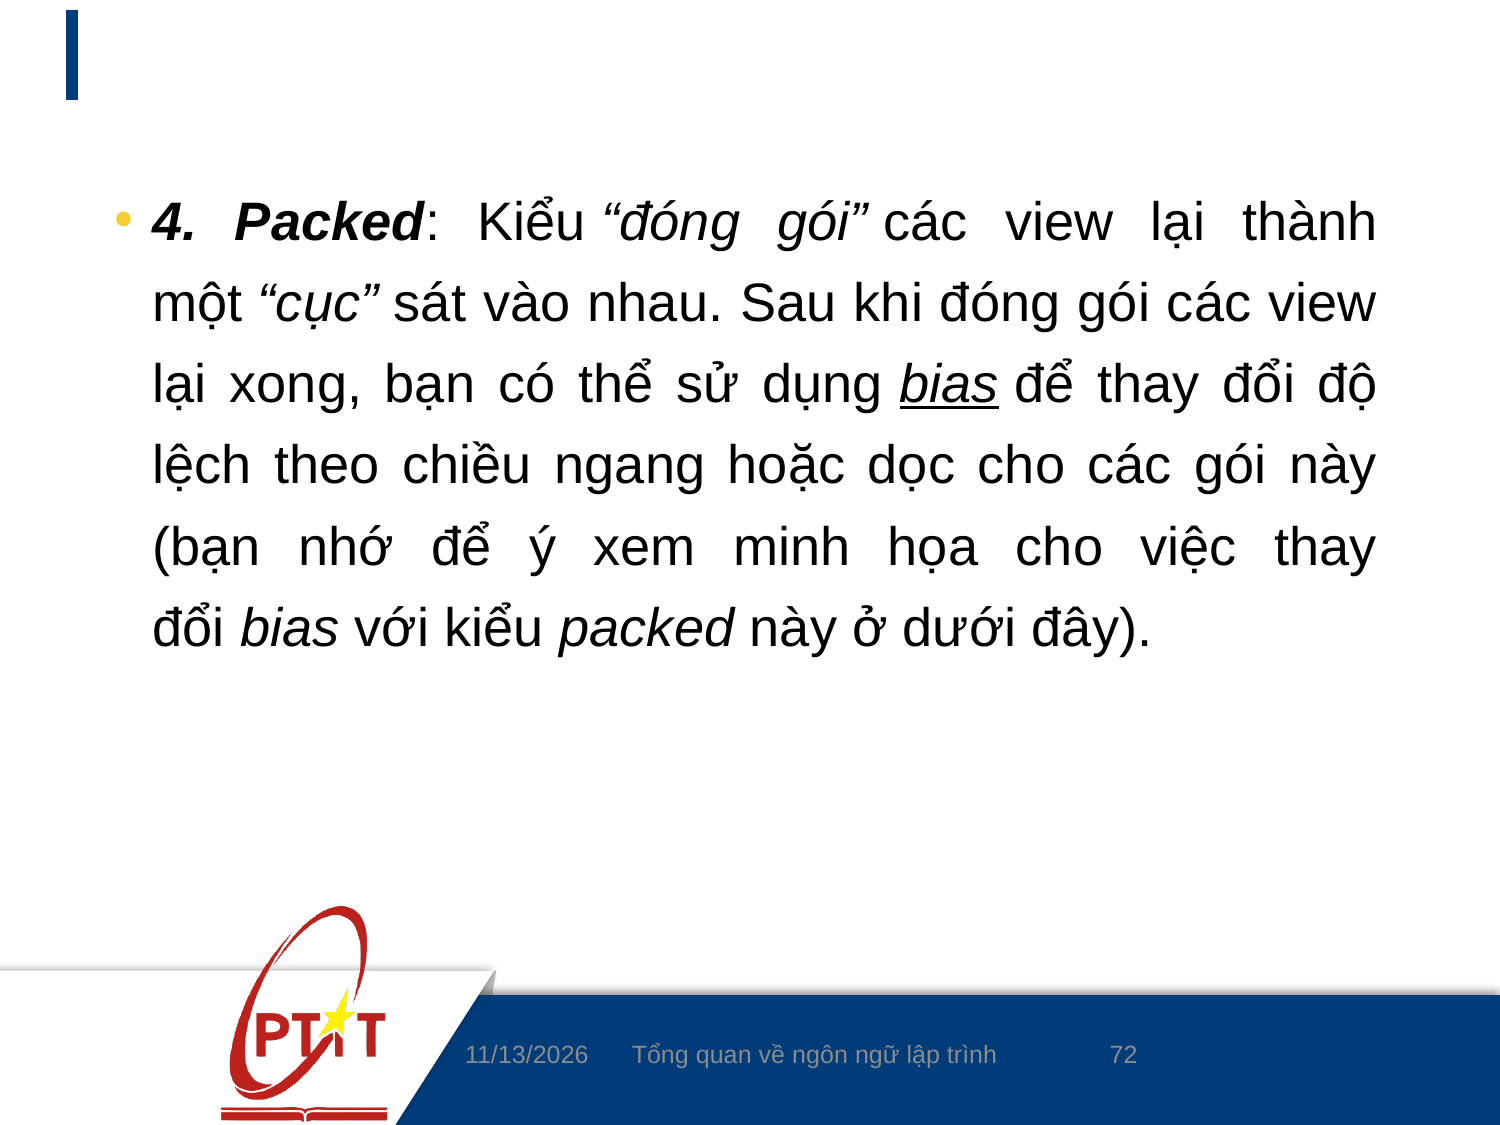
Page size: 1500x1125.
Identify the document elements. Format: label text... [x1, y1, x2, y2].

picture [221, 906, 387, 1122]
list 4. Packed: Kiểu “đóng gói” các view lại thành một “cục” sát vào nhau. Sau khi đóng gói các view lại xong, bạn có thể sử dụng bias để thay đổi độ lệch theo chiều ngang hoặc dọc cho các gói này (bạn nhớ để ý xem minh họa cho việc thay đổi bias với kiểu packed này ở dưới đây). [99, 162, 1394, 882]
footer Tổng quan về ngôn ngữ lập trình [561, 1023, 815, 1084]
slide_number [450, 1023, 561, 1084]
slide_number 72 [815, 1023, 1153, 1084]
